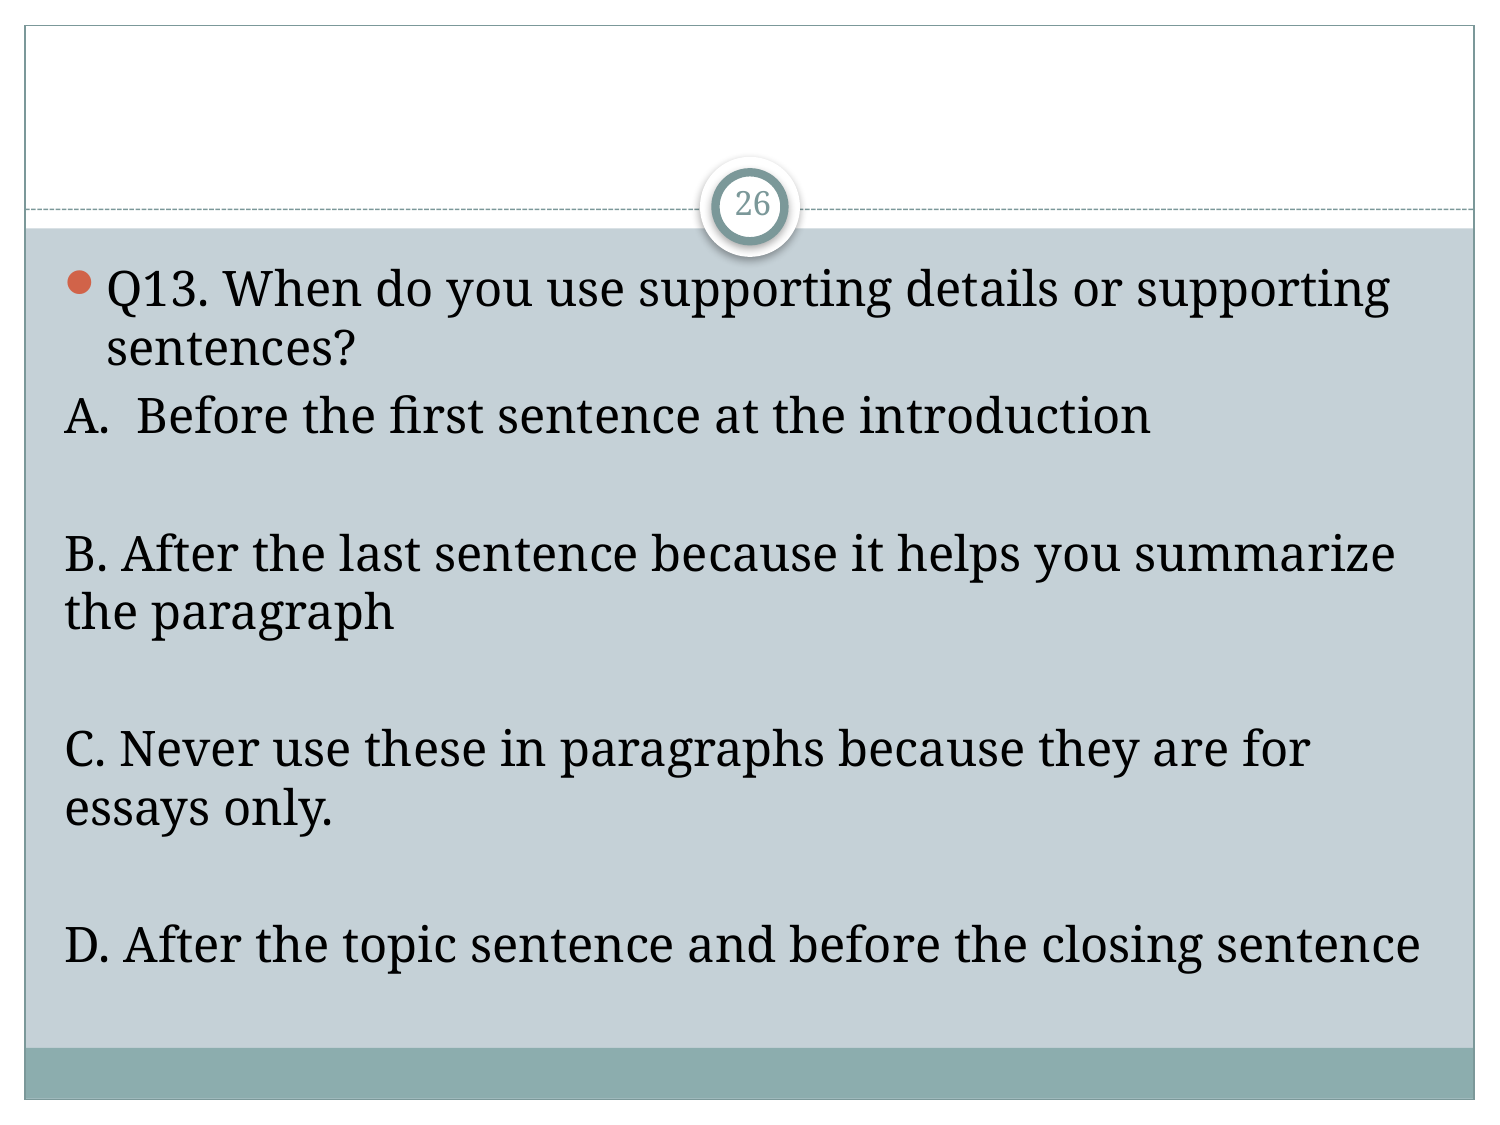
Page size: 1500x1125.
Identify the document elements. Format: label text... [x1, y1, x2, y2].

list Q13. When do you use supporting details or supporting sentences? A. Before the first sentence at the introduction B. After the last sentence because it helps you summarize the paragraph C. Never use these in paragraphs because they are for essays only. D. After the topic sentence and before the closing sentence [49, 250, 1445, 1001]
slide_number 26 [715, 168, 791, 241]
